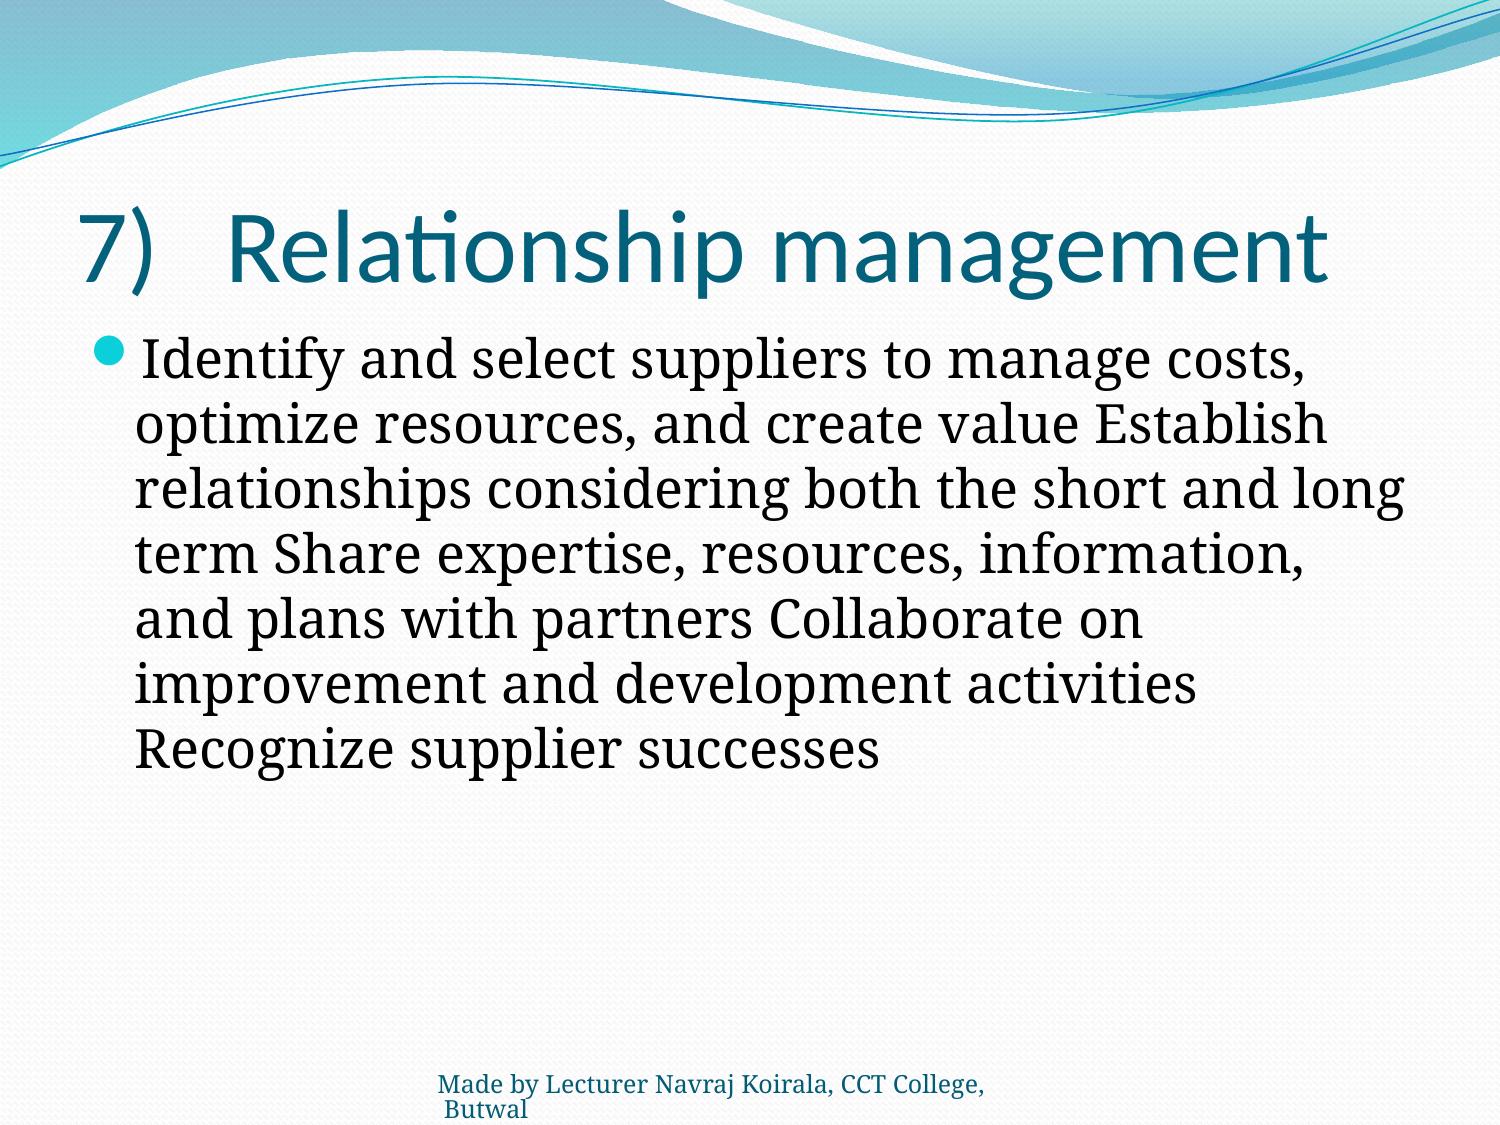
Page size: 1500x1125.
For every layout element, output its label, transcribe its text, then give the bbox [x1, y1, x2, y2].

list Identify and select suppliers to manage costs, optimize resources, and create value Establish relationships considering both the short and long term Share expertise, resources, information, and plans with partners Collaborate on improvement and development activities Recognize supplier successes [75, 317, 1425, 1038]
footer Made by Lecturer Navraj Koirala, CCT College, Butwal [437, 1042, 988, 1103]
title 7) Relationship management [75, 115, 1425, 303]
